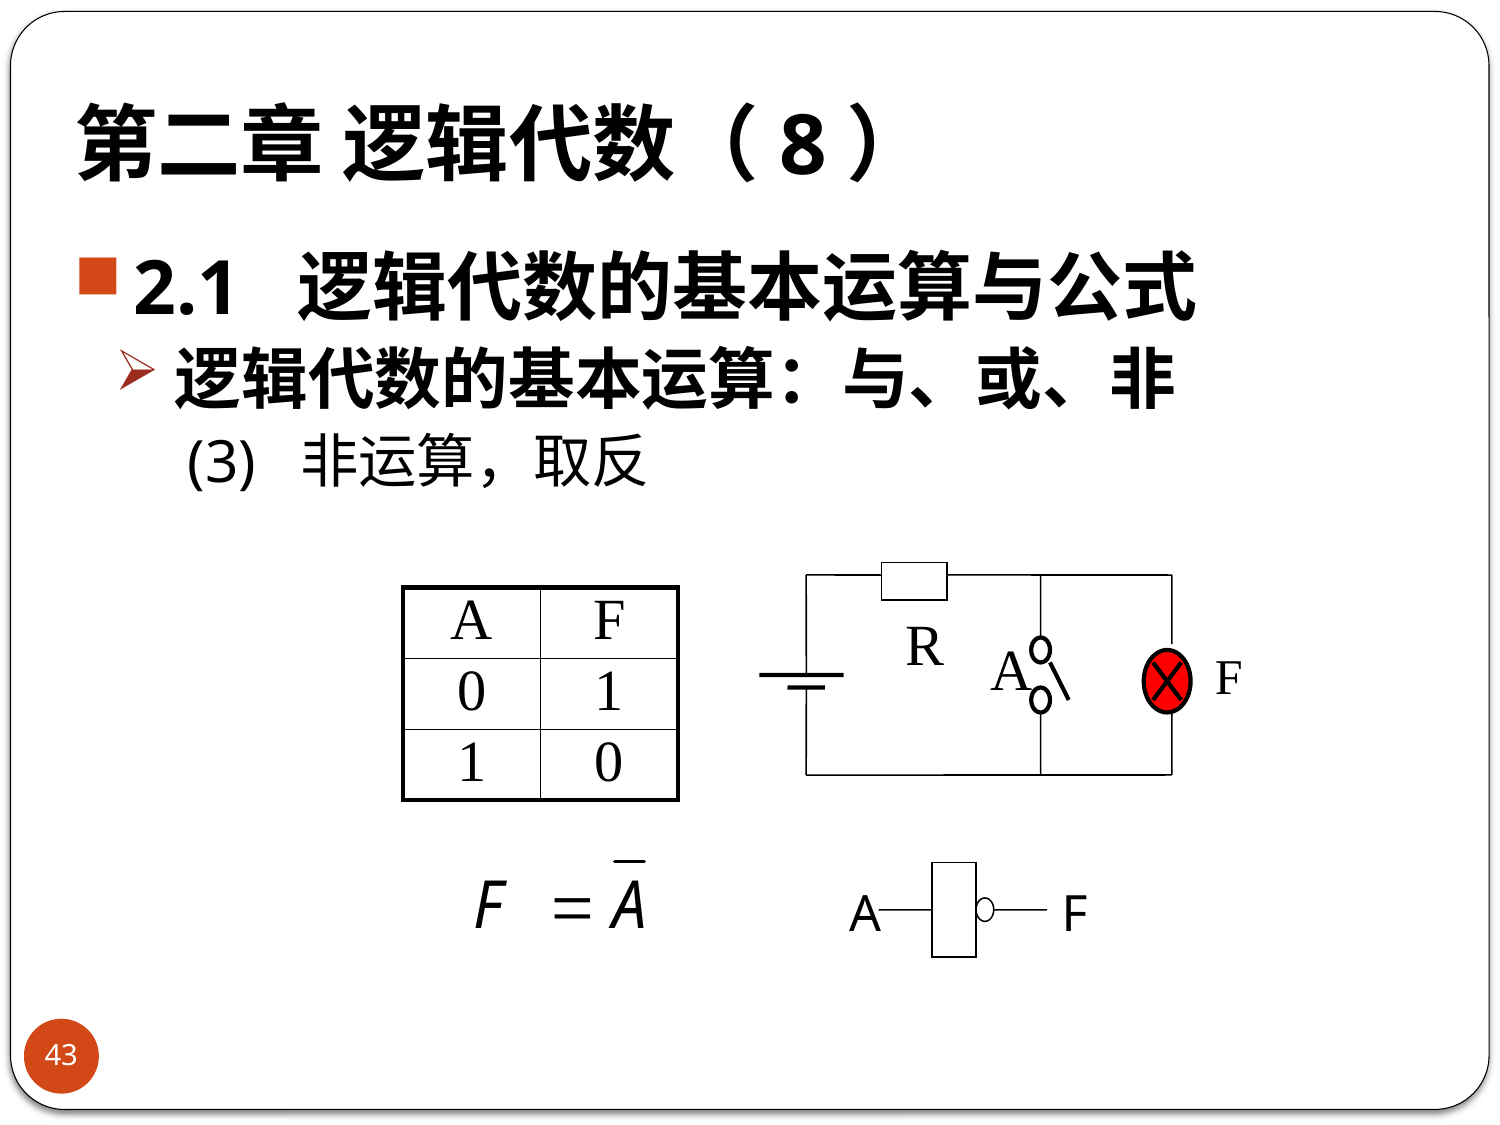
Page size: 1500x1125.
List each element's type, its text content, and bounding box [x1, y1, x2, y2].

table_cell 0 [541, 730, 676, 798]
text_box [759, 562, 1266, 776]
title 第二章 逻辑代数（8） [59, 45, 1335, 207]
table_header F [541, 590, 676, 658]
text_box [466, 845, 656, 941]
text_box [834, 862, 1092, 958]
list 2.1 逻辑代数的基本运算与公式 逻辑代数的基本运算：与、或、非 (3) 非运算，取反 [59, 231, 1335, 988]
table_cell 0 [405, 659, 540, 729]
slide_number 43 [23, 1018, 99, 1094]
table_cell 1 [541, 659, 676, 729]
table_header A [405, 590, 540, 658]
table_cell 1 [405, 730, 540, 798]
